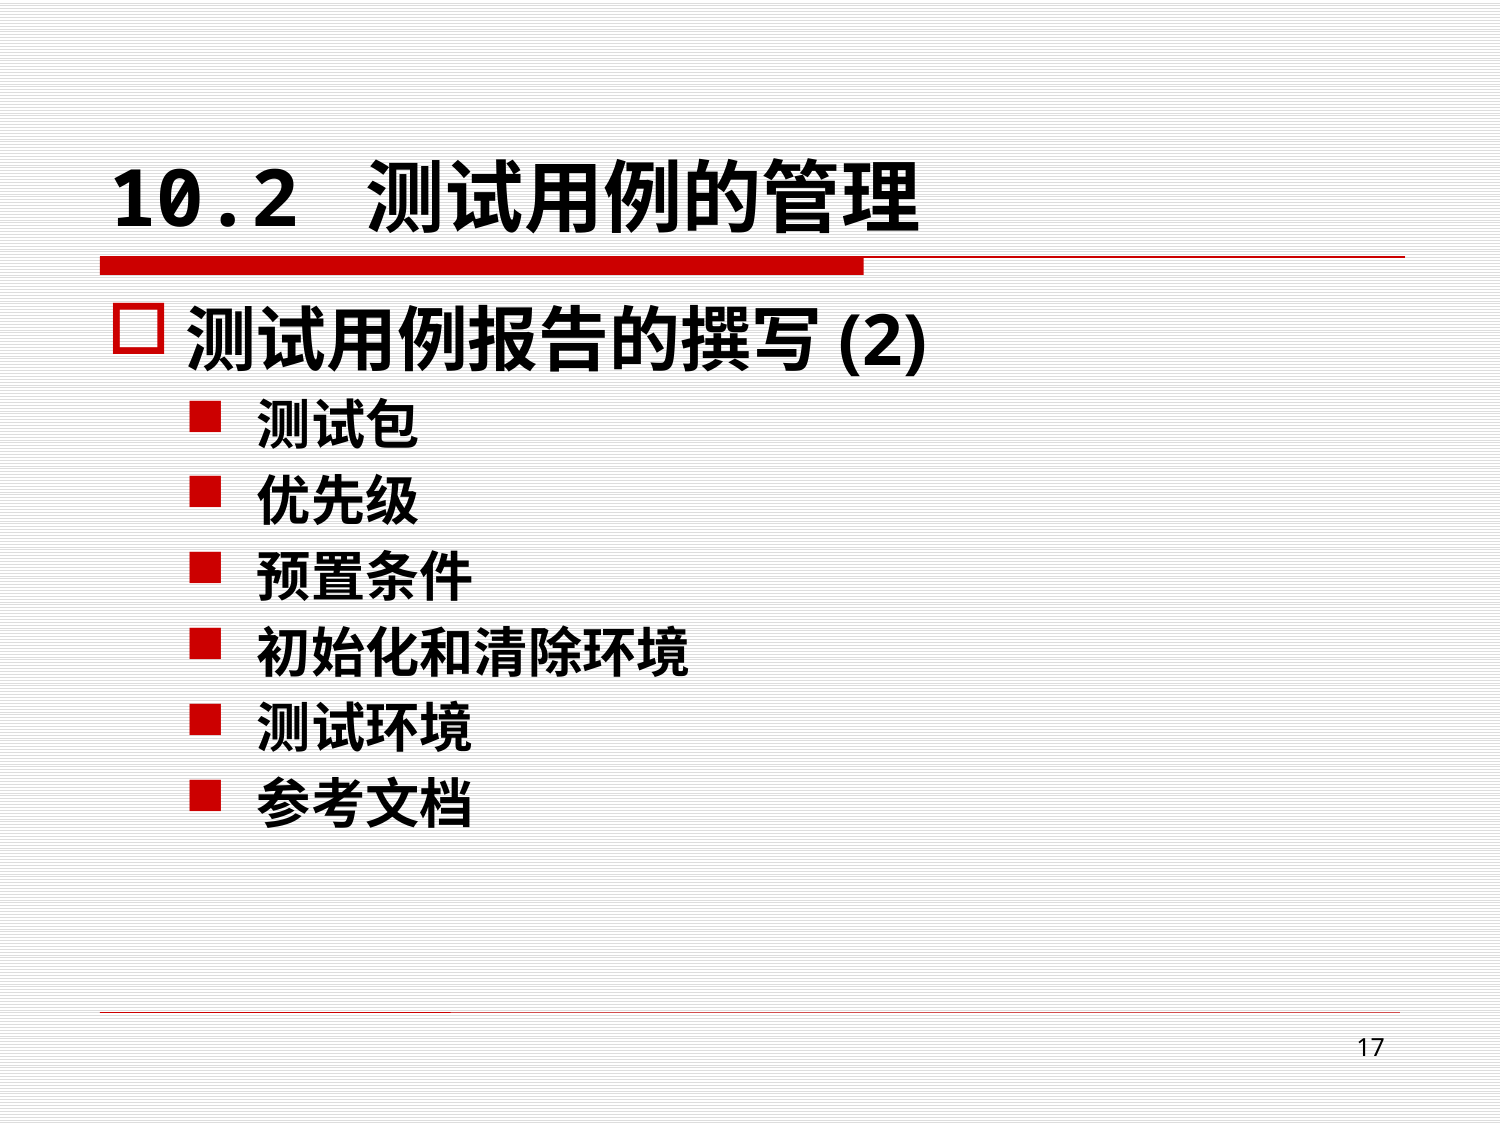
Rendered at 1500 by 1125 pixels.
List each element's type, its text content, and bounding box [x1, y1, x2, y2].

slide_number 17 [1074, 1024, 1401, 1103]
title 10.2 测试用例的管理 [94, 50, 1407, 250]
list 测试用例报告的撰写(2) 测试包 优先级 预置条件 初始化和清除环境 测试环境 参考文档 [92, 287, 1406, 988]
